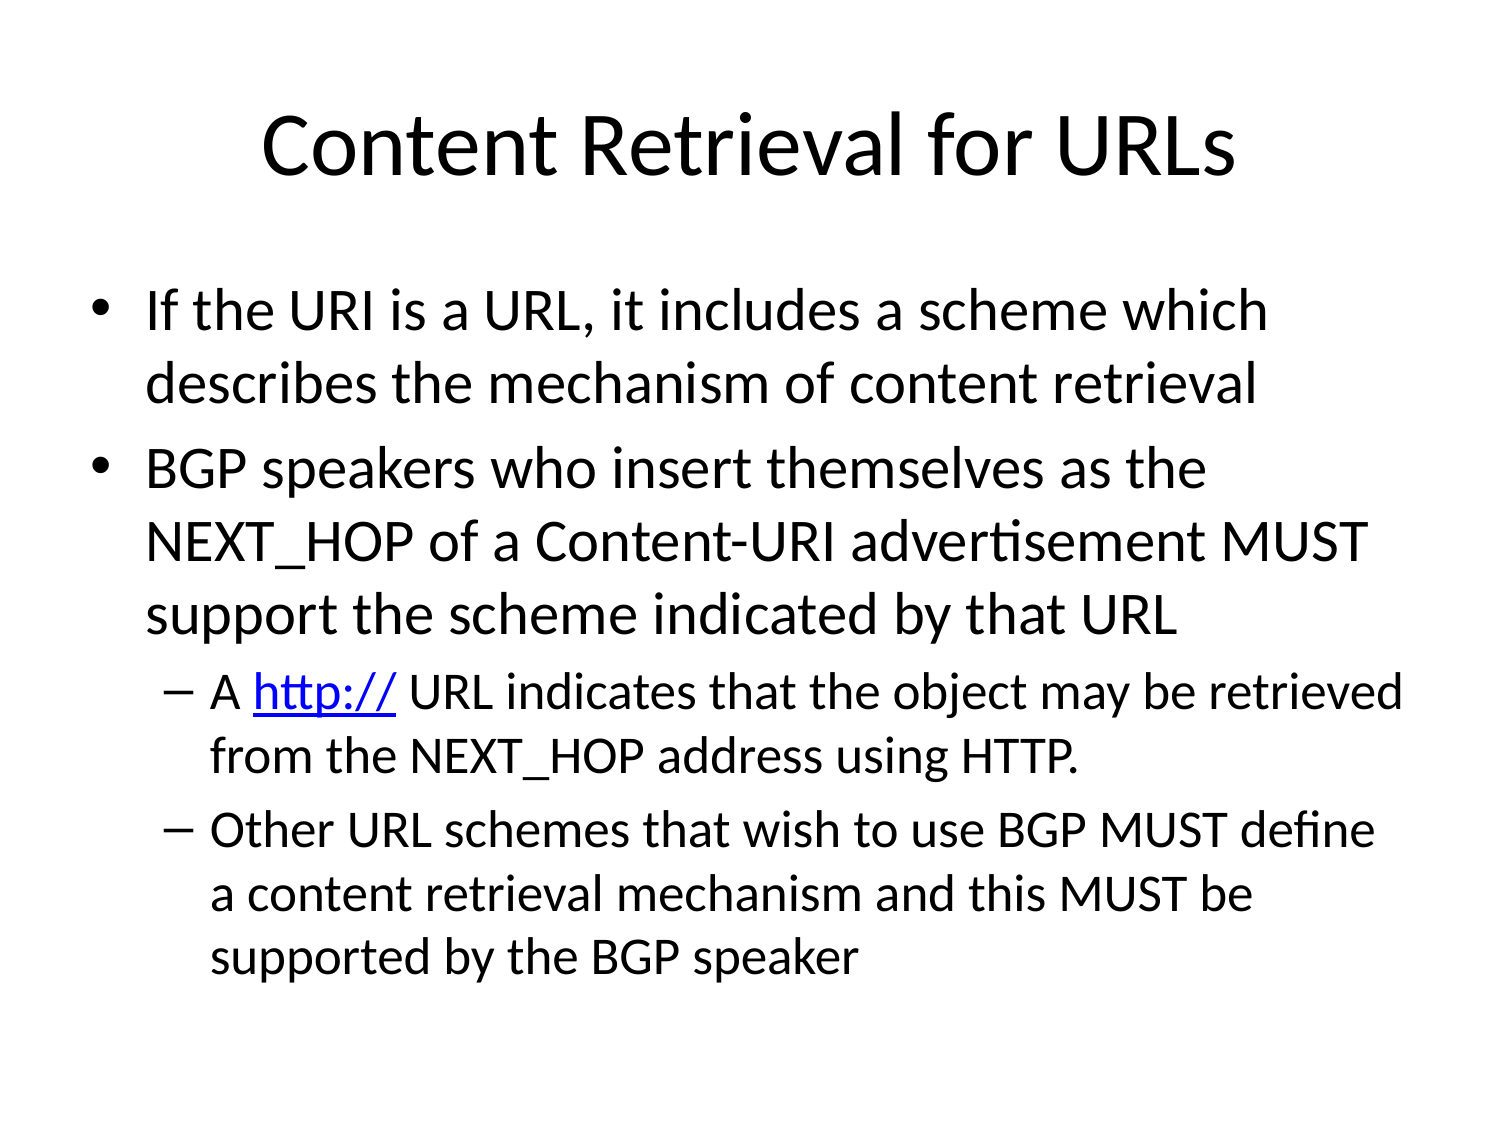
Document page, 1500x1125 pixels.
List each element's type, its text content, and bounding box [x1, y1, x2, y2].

title Content Retrieval for URLs [75, 45, 1425, 233]
list If the URI is a URL, it includes a scheme which describes the mechanism of content retrieval BGP speakers who insert themselves as the NEXT_HOP of a Content-URI advertisement MUST support the scheme indicated by that URL A http:// URL indicates that the object may be retrieved from the NEXT_HOP address using HTTP. Other URL schemes that wish to use BGP MUST define a content retrieval mechanism and this MUST be supported by the BGP speaker [75, 262, 1425, 1005]
